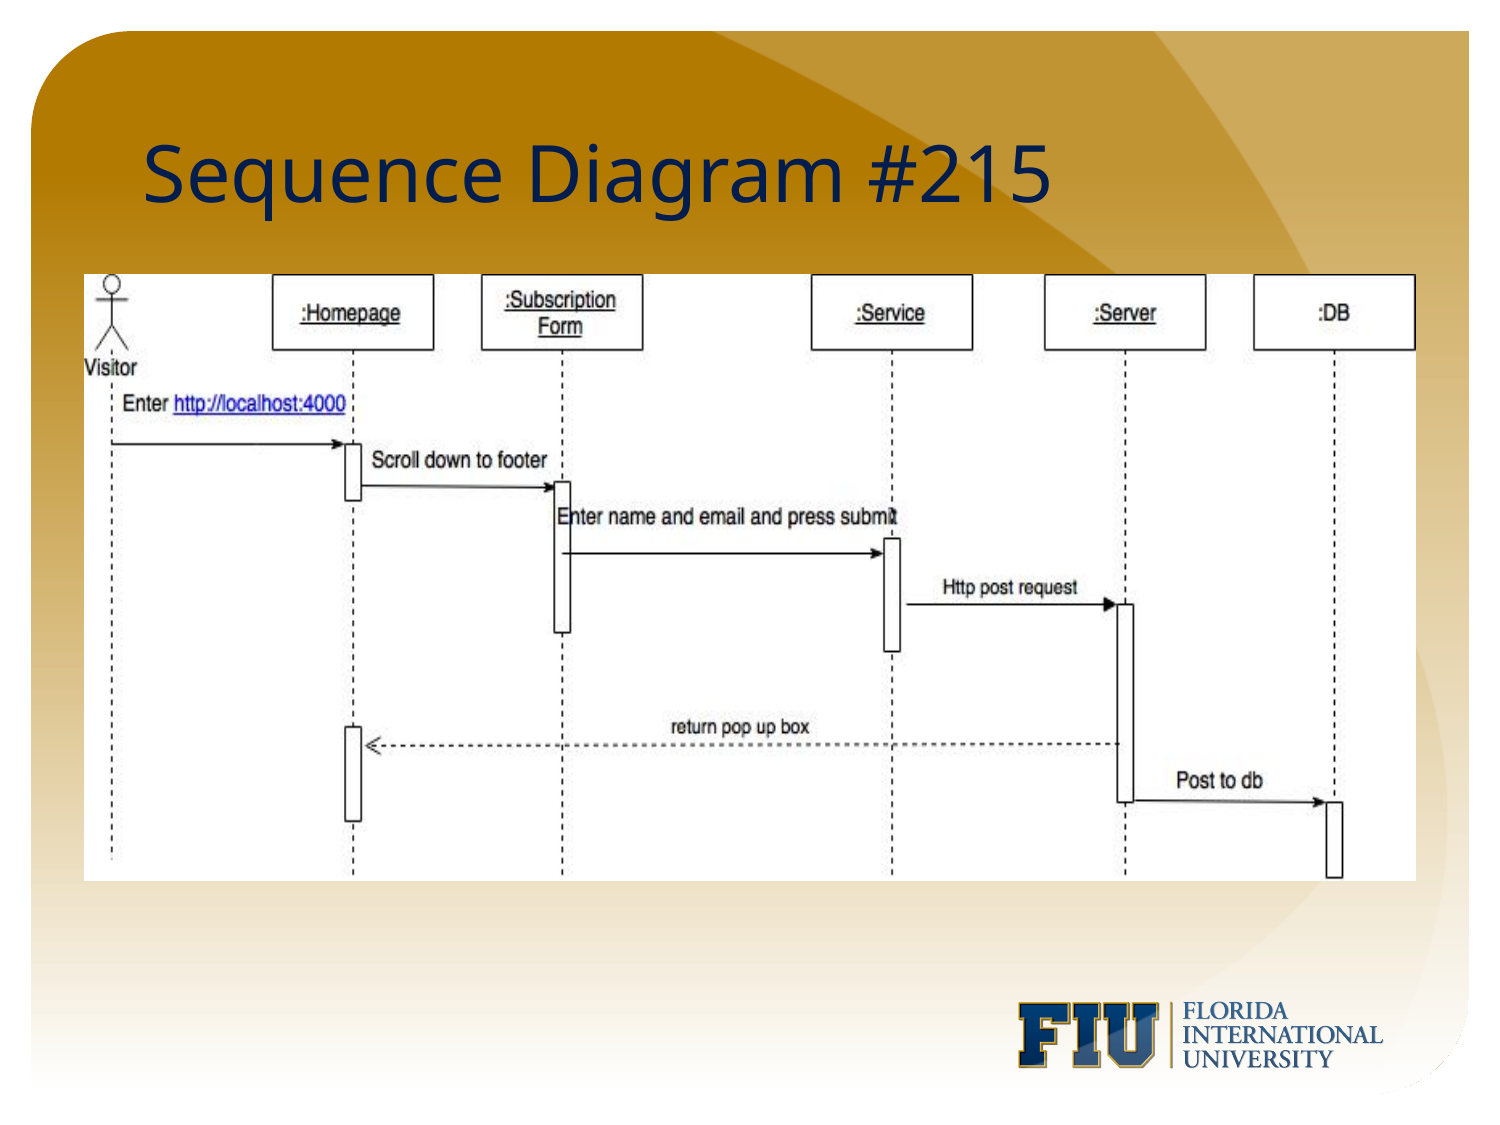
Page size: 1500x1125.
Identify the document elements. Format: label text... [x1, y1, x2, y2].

title Sequence Diagram #215 [127, 62, 1372, 234]
picture [24, 30, 1473, 1094]
